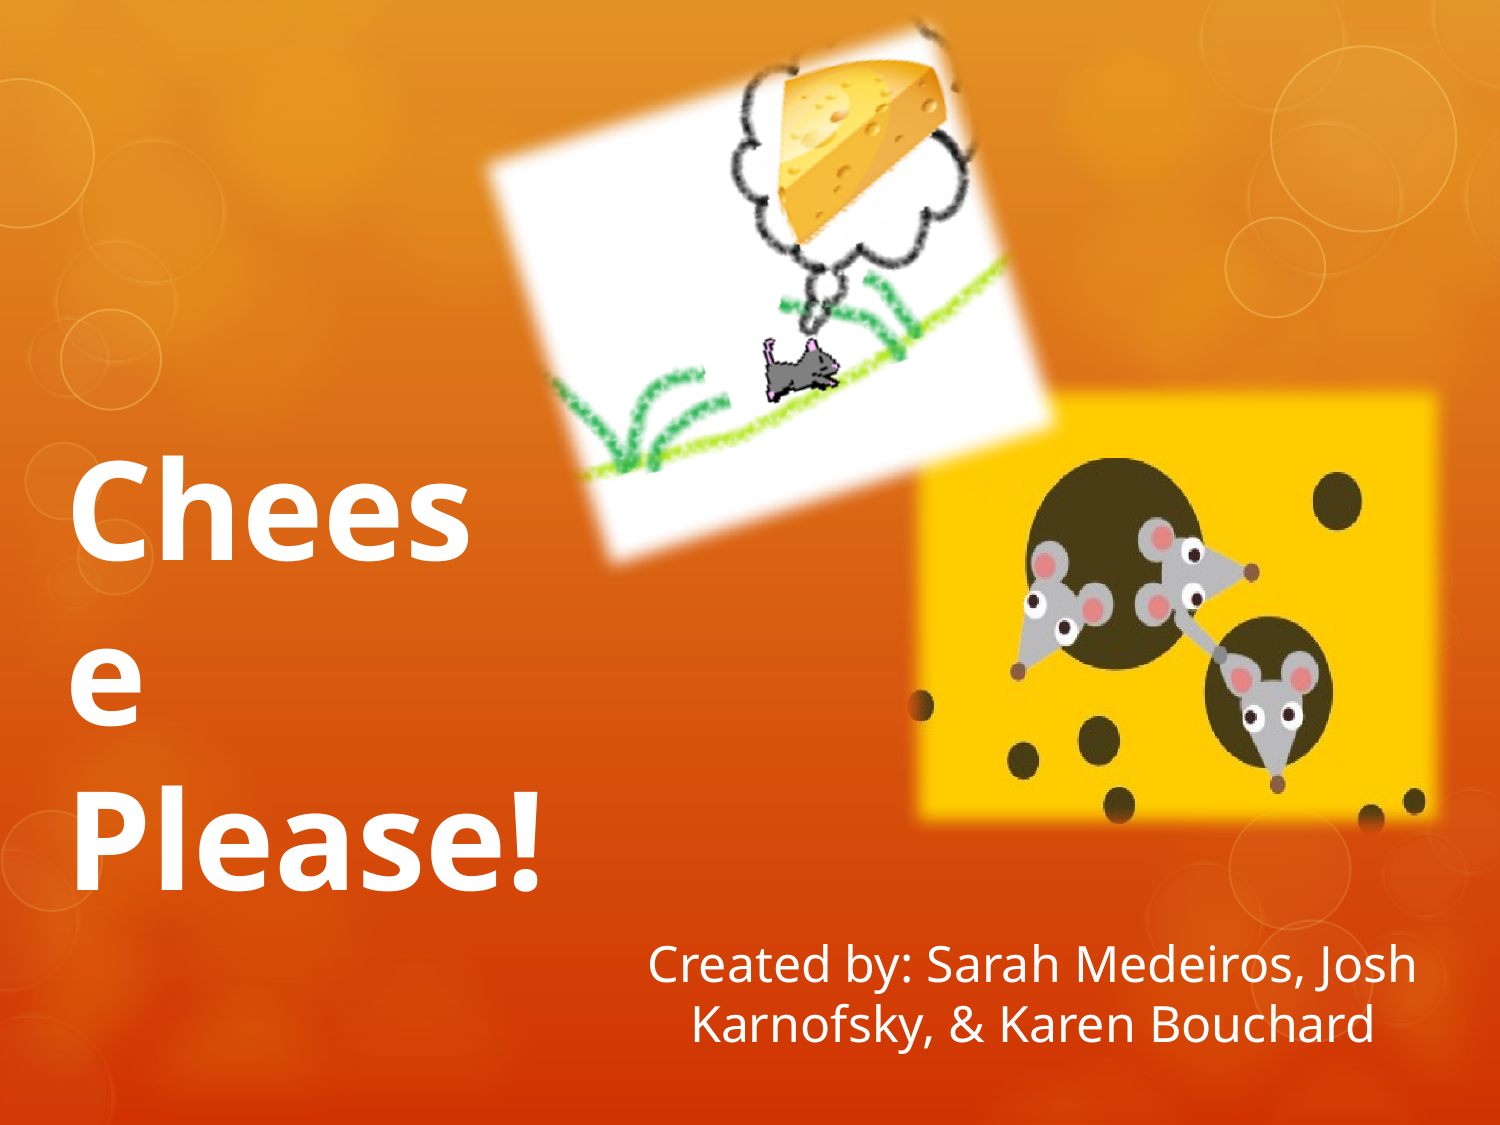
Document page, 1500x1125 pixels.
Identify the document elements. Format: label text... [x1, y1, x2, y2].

picture [502, 41, 1455, 838]
title Cheese Please! [50, 362, 563, 925]
text_box Created by: Sarah Medeiros, Josh Karnofsky, & Karen Bouchard [587, 924, 1480, 1060]
